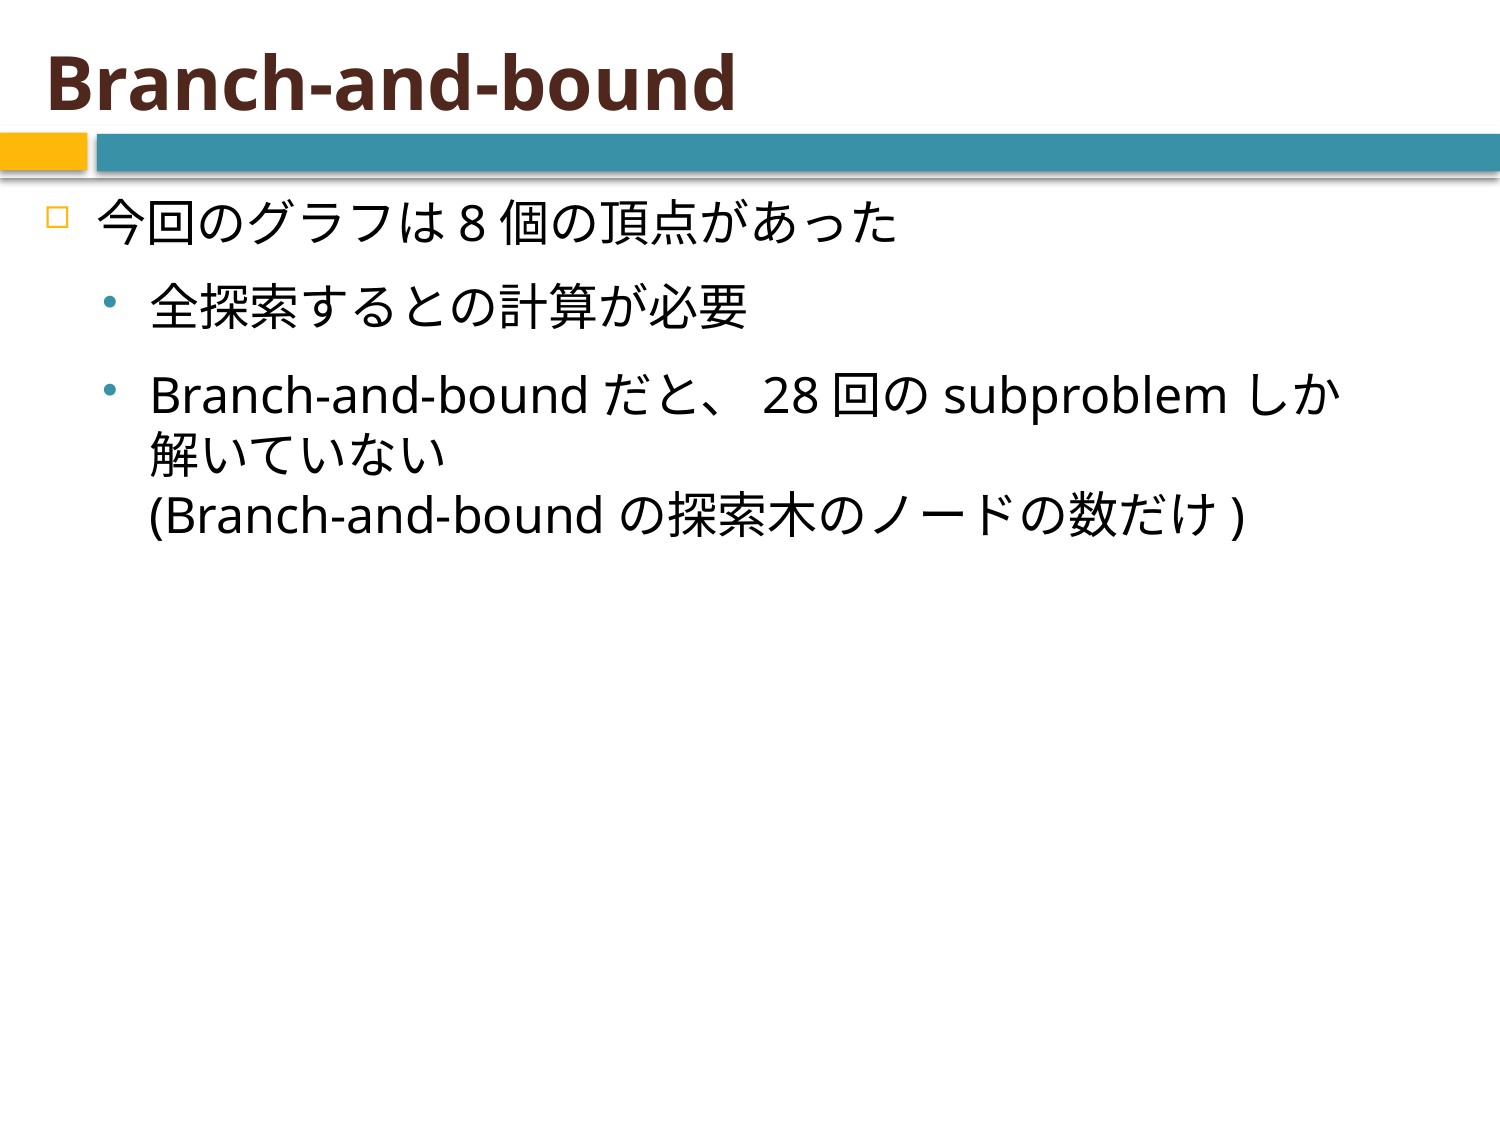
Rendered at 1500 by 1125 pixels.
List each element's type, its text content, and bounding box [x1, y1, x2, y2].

title Branch-and-bound [29, 30, 1471, 131]
